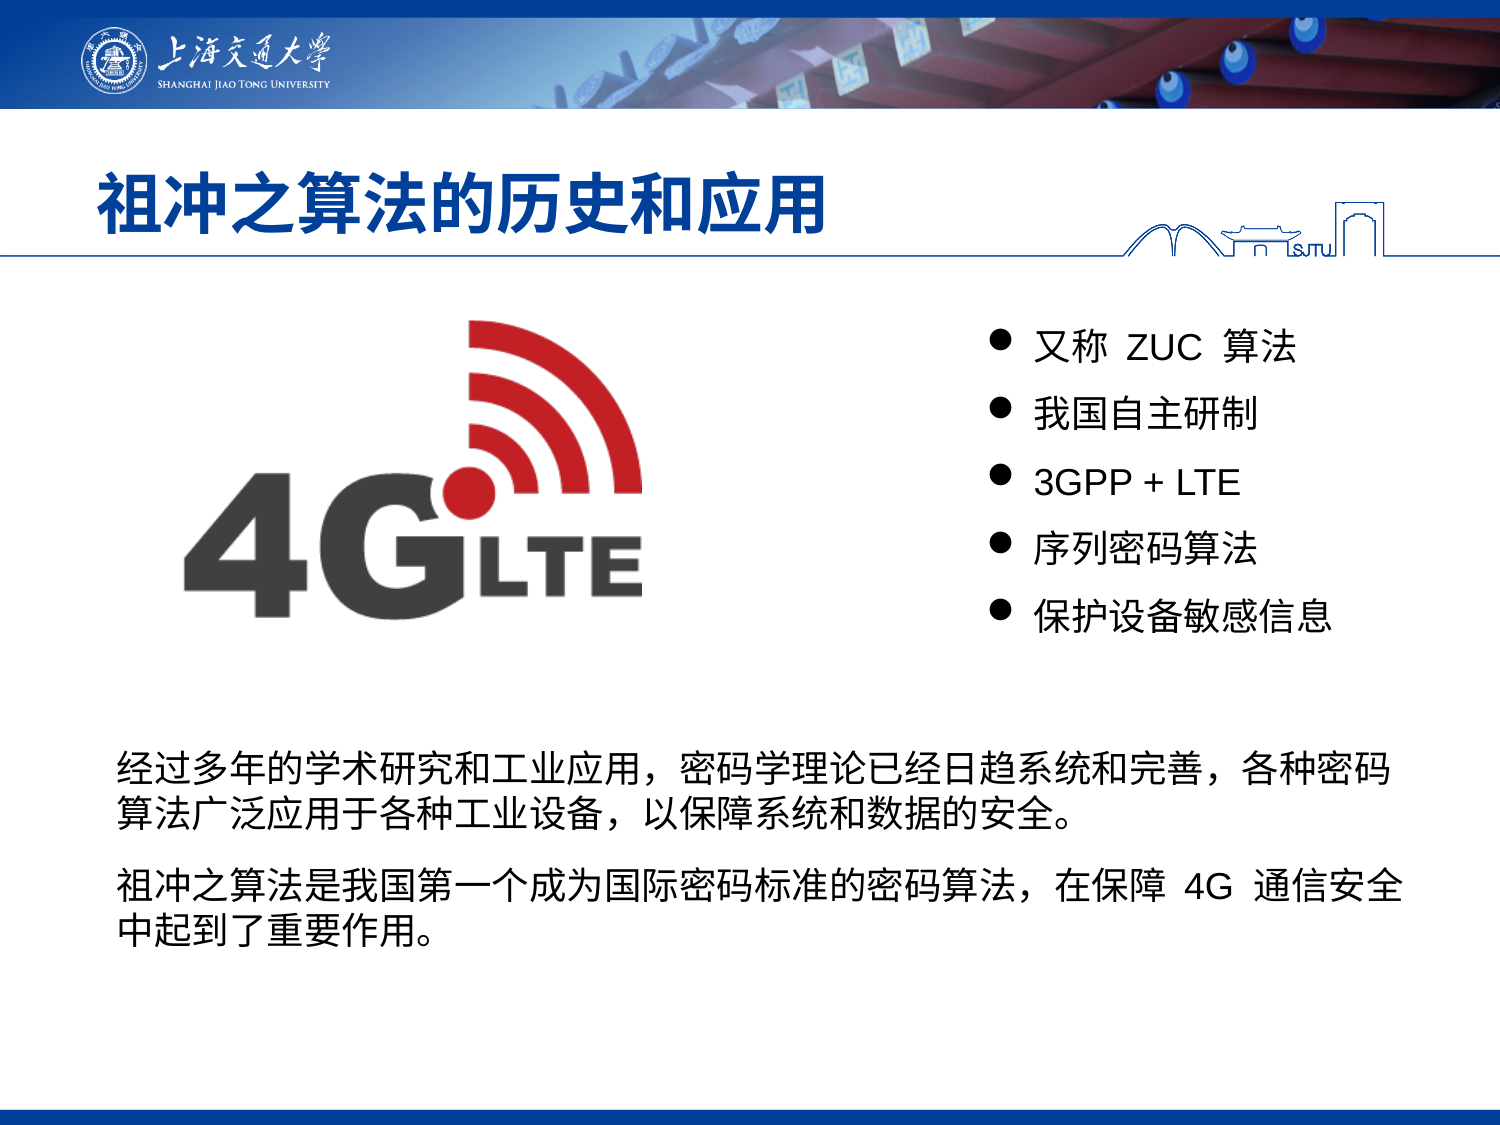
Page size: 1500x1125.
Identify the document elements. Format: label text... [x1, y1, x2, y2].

picture [182, 319, 642, 622]
text_box 祖冲之算法是我国第一个成为国际密码标准的密码算法，在保障 4G 通信安全中起到了重要作用。 [101, 854, 1434, 960]
text_box 经过多年的学术研究和工业应用，密码学理论已经日趋系统和完善，各种密码算法广泛应用于各种工业设备，以保障系统和数据的安全。 [101, 738, 1434, 843]
title 祖冲之算法的历史和应用 [81, 159, 1455, 254]
text_box 又称 ZUC 算法 我国自主研制 3GPP + LTE 序列密码算法 保护设备敏感信息 [971, 292, 1349, 645]
picture [0, 18, 1500, 109]
